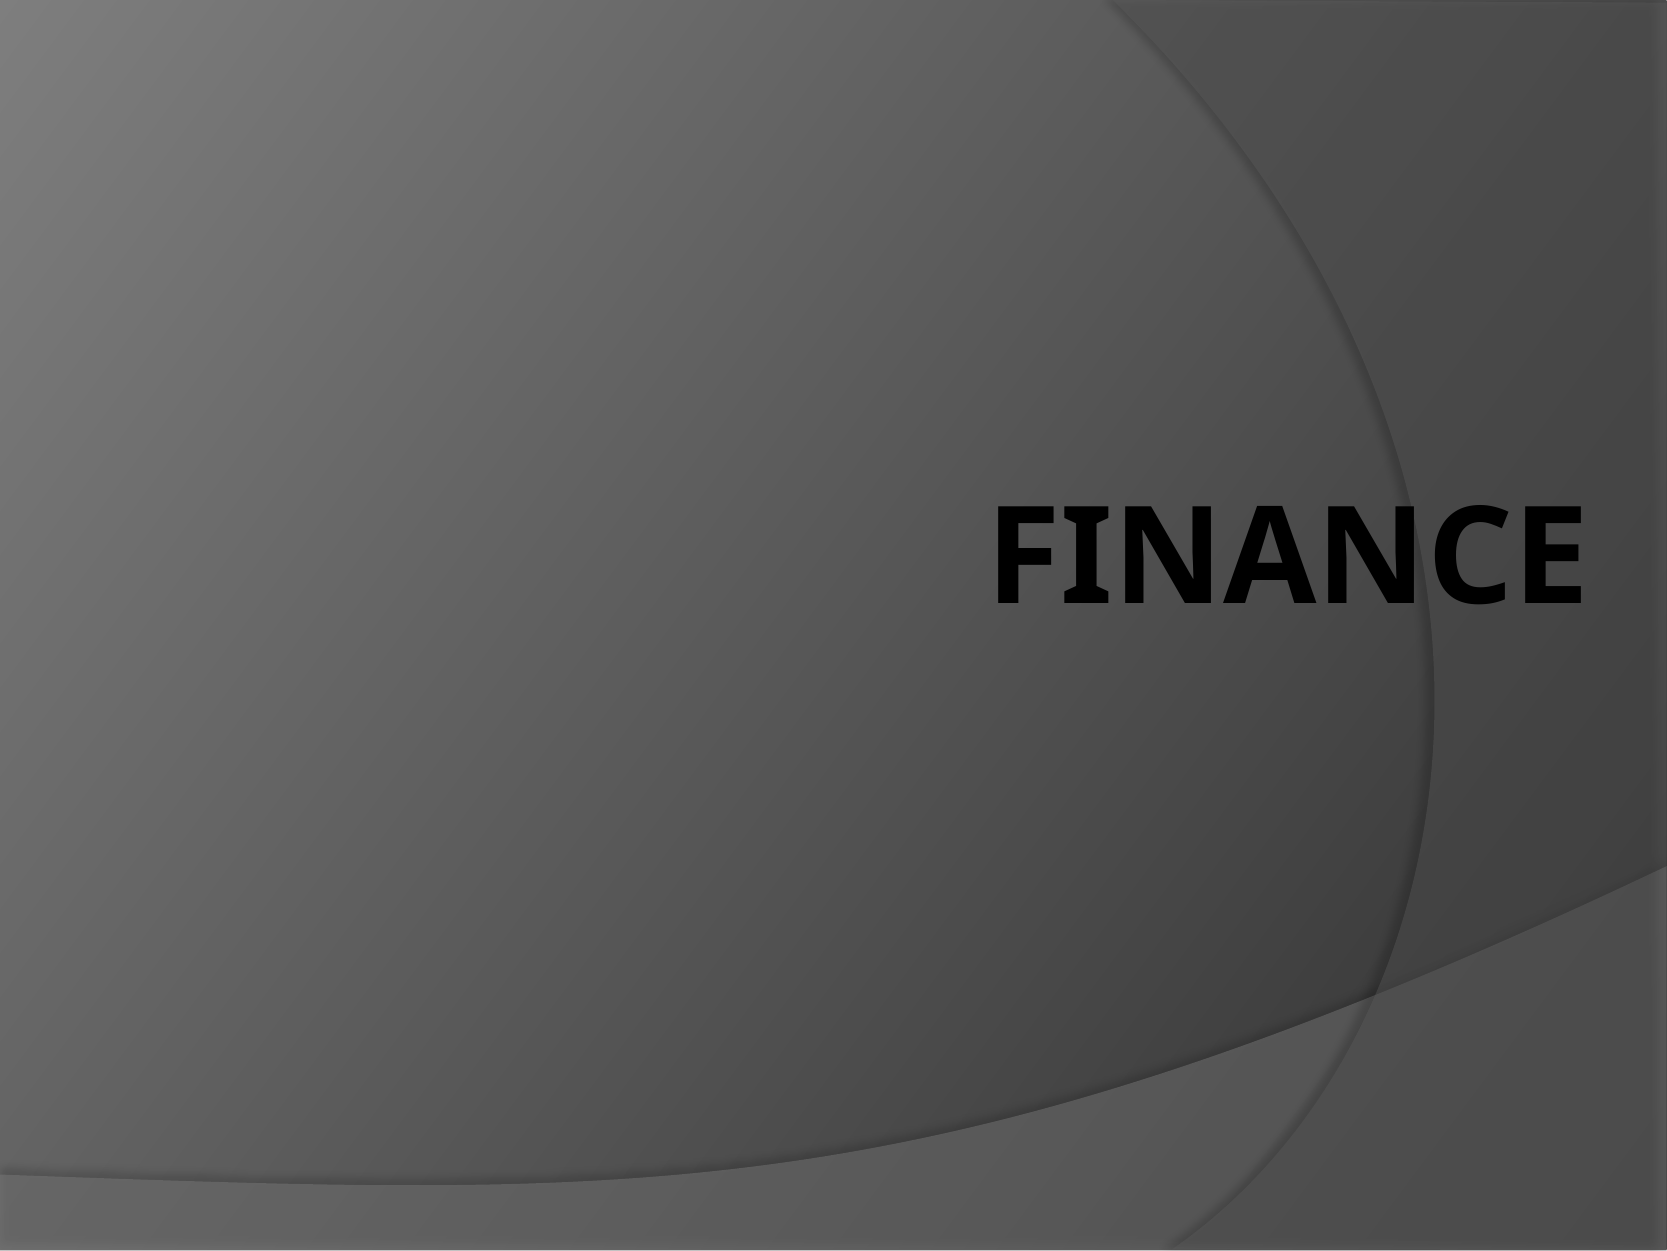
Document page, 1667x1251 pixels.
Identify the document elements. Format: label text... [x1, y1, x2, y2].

title finance [104, 480, 1590, 673]
